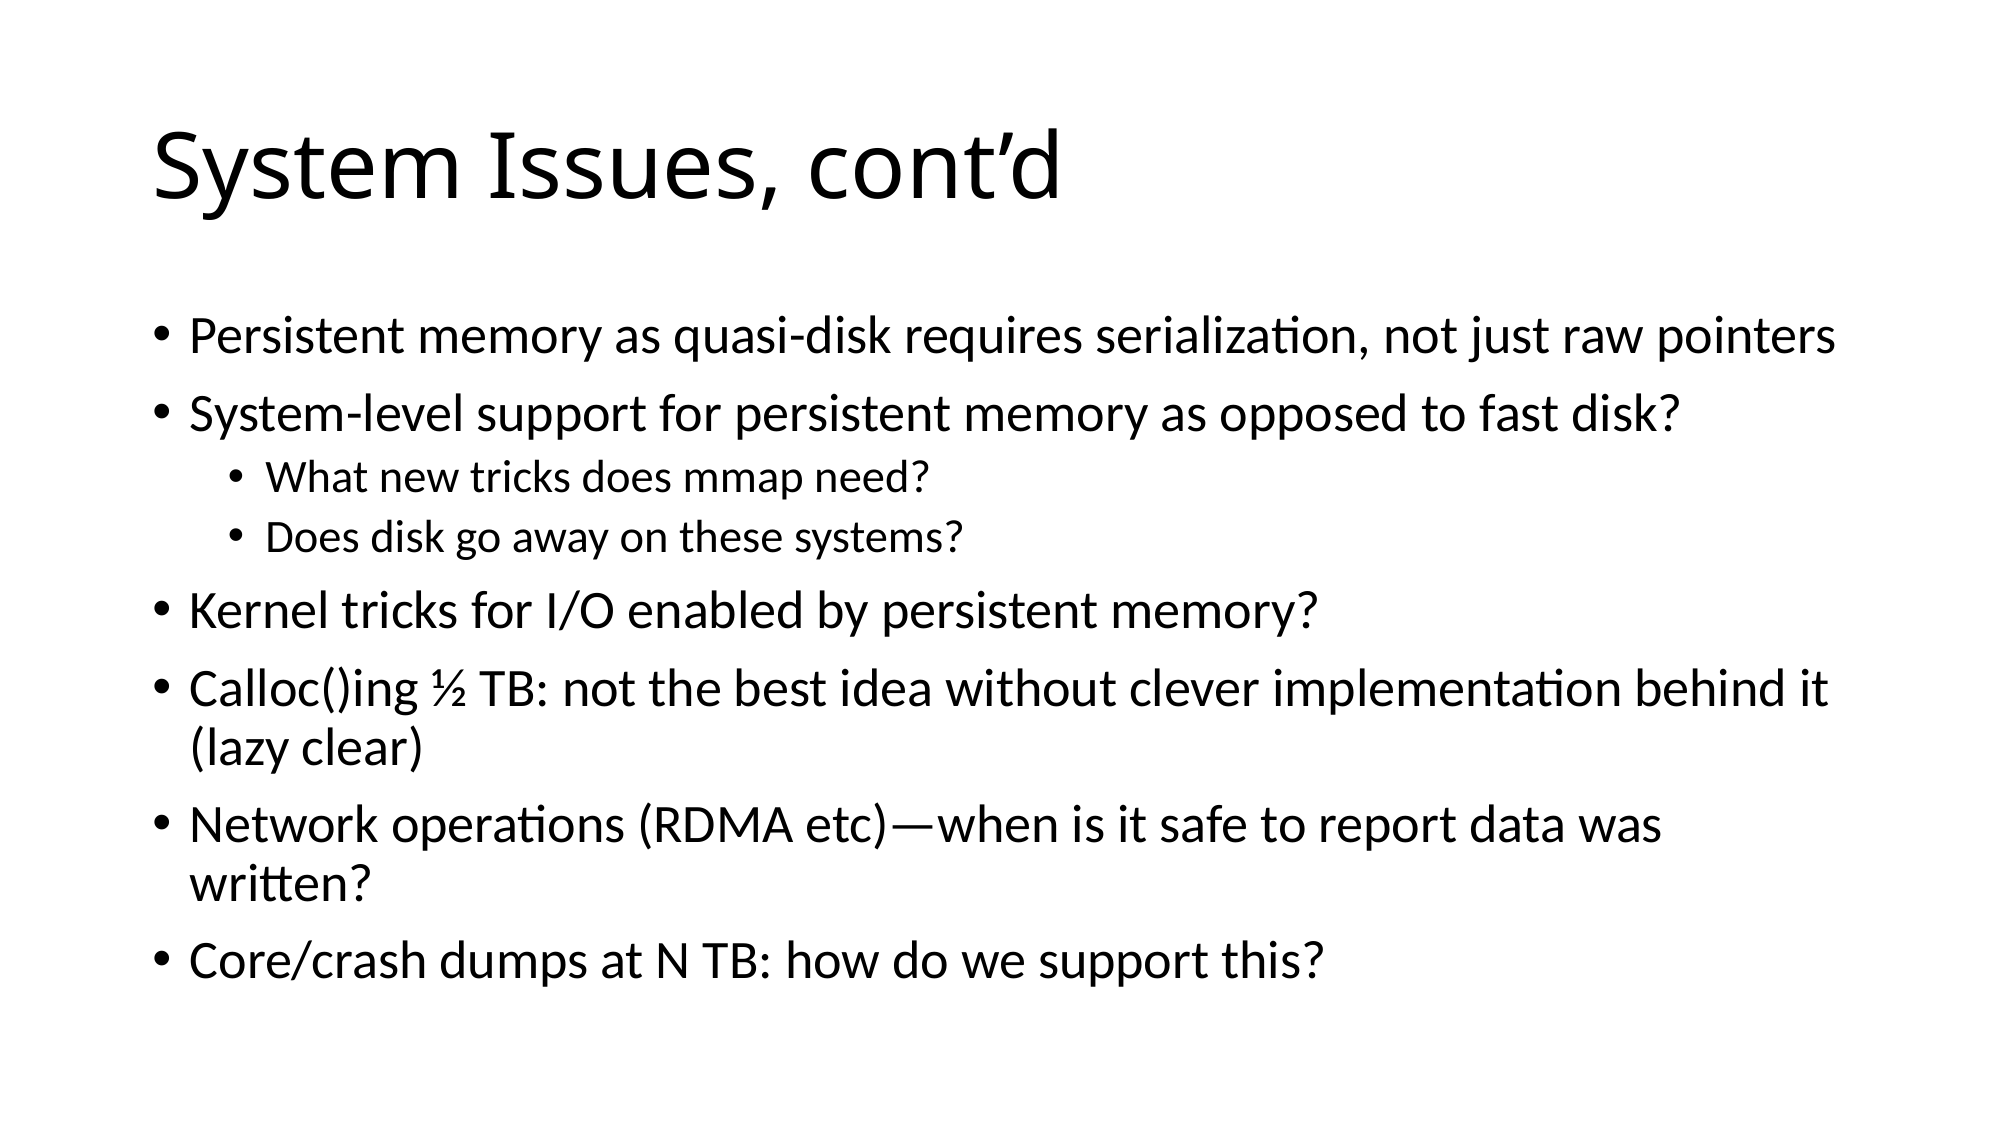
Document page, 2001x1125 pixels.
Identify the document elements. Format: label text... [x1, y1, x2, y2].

list Persistent memory as quasi-disk requires serialization, not just raw pointers System-level support for persistent memory as opposed to fast disk? What new tricks does mmap need? Does disk go away on these systems? Kernel tricks for I/O enabled by persistent memory? Calloc()ing ½ TB: not the best idea without clever implementation behind it (lazy clear) Network operations (RDMA etc)—when is it safe to report data was written? Core/crash dumps at N TB: how do we support this? [137, 299, 1863, 1014]
title System Issues, cont’d [137, 59, 1863, 278]
